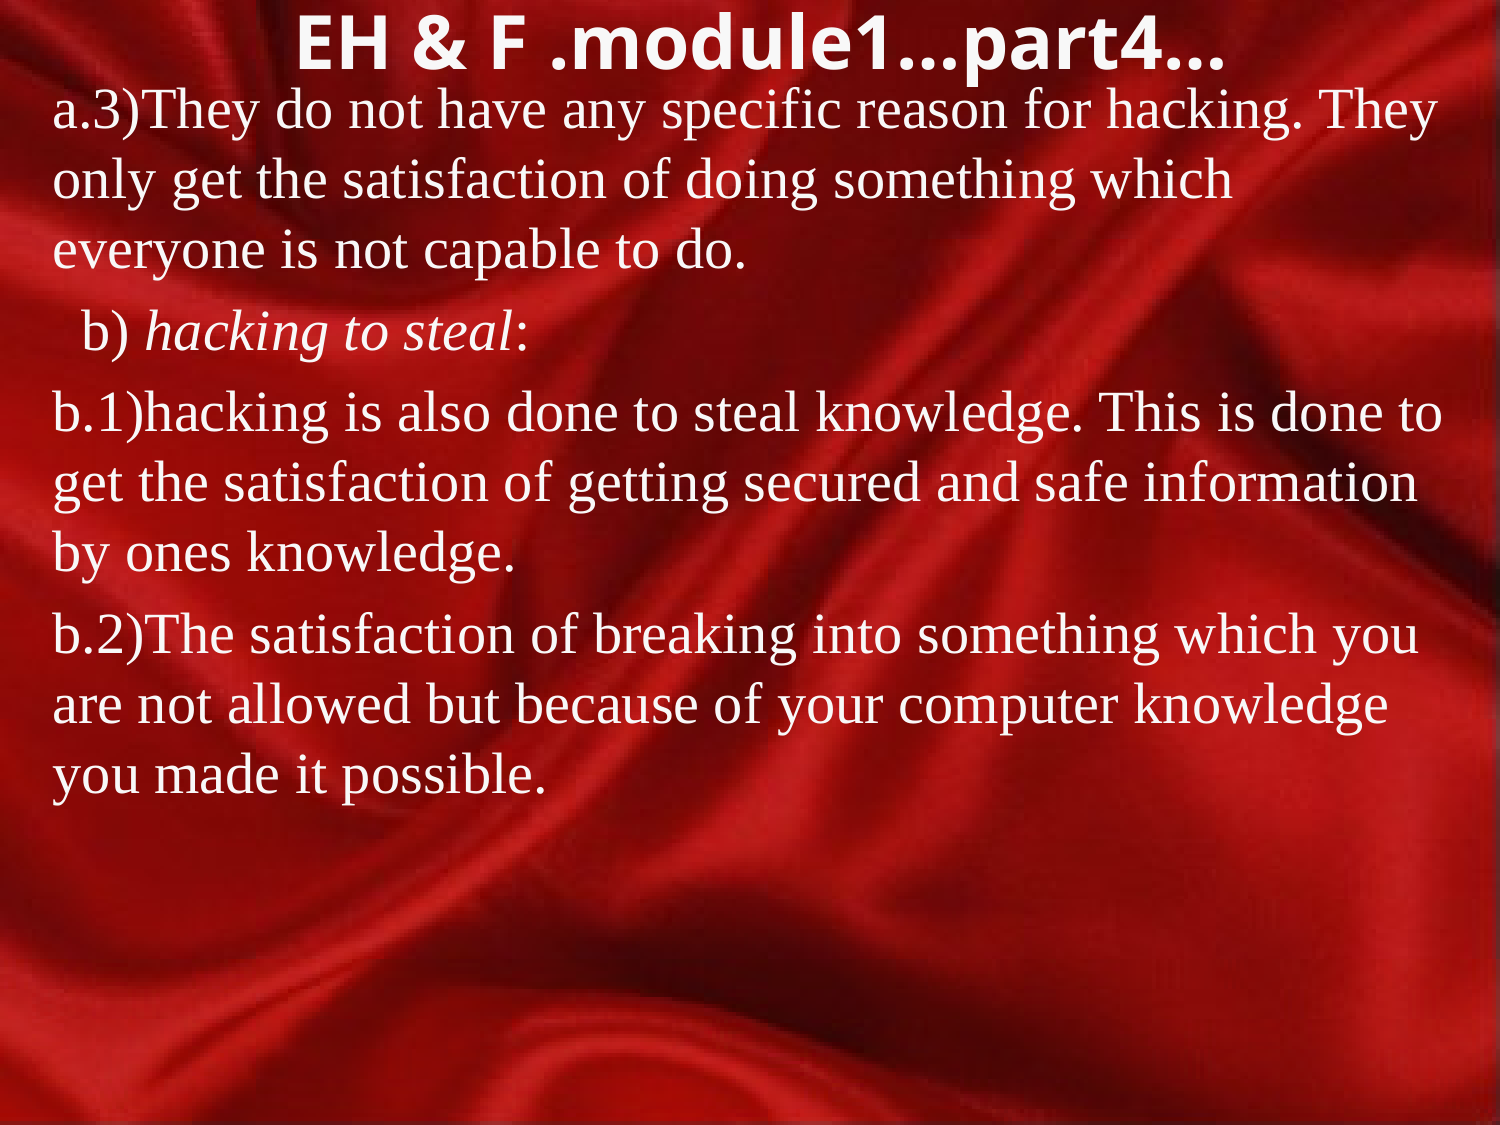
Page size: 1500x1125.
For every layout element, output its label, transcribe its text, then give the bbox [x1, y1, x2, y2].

title EH & F .module1…part4… [37, 16, 1484, 63]
picture [0, 0, 1500, 1125]
list a.3)They do not have any specific reason for hacking. They only get the satisfaction of doing something which everyone is not capable to do. b) hacking to steal: b.1)hacking is also done to steal knowledge. This is done to get the satisfaction of getting secured and safe information by ones knowledge. b.2)The satisfaction of breaking into something which you are not allowed but because of your computer knowledge you made it possible. [37, 62, 1463, 1109]
